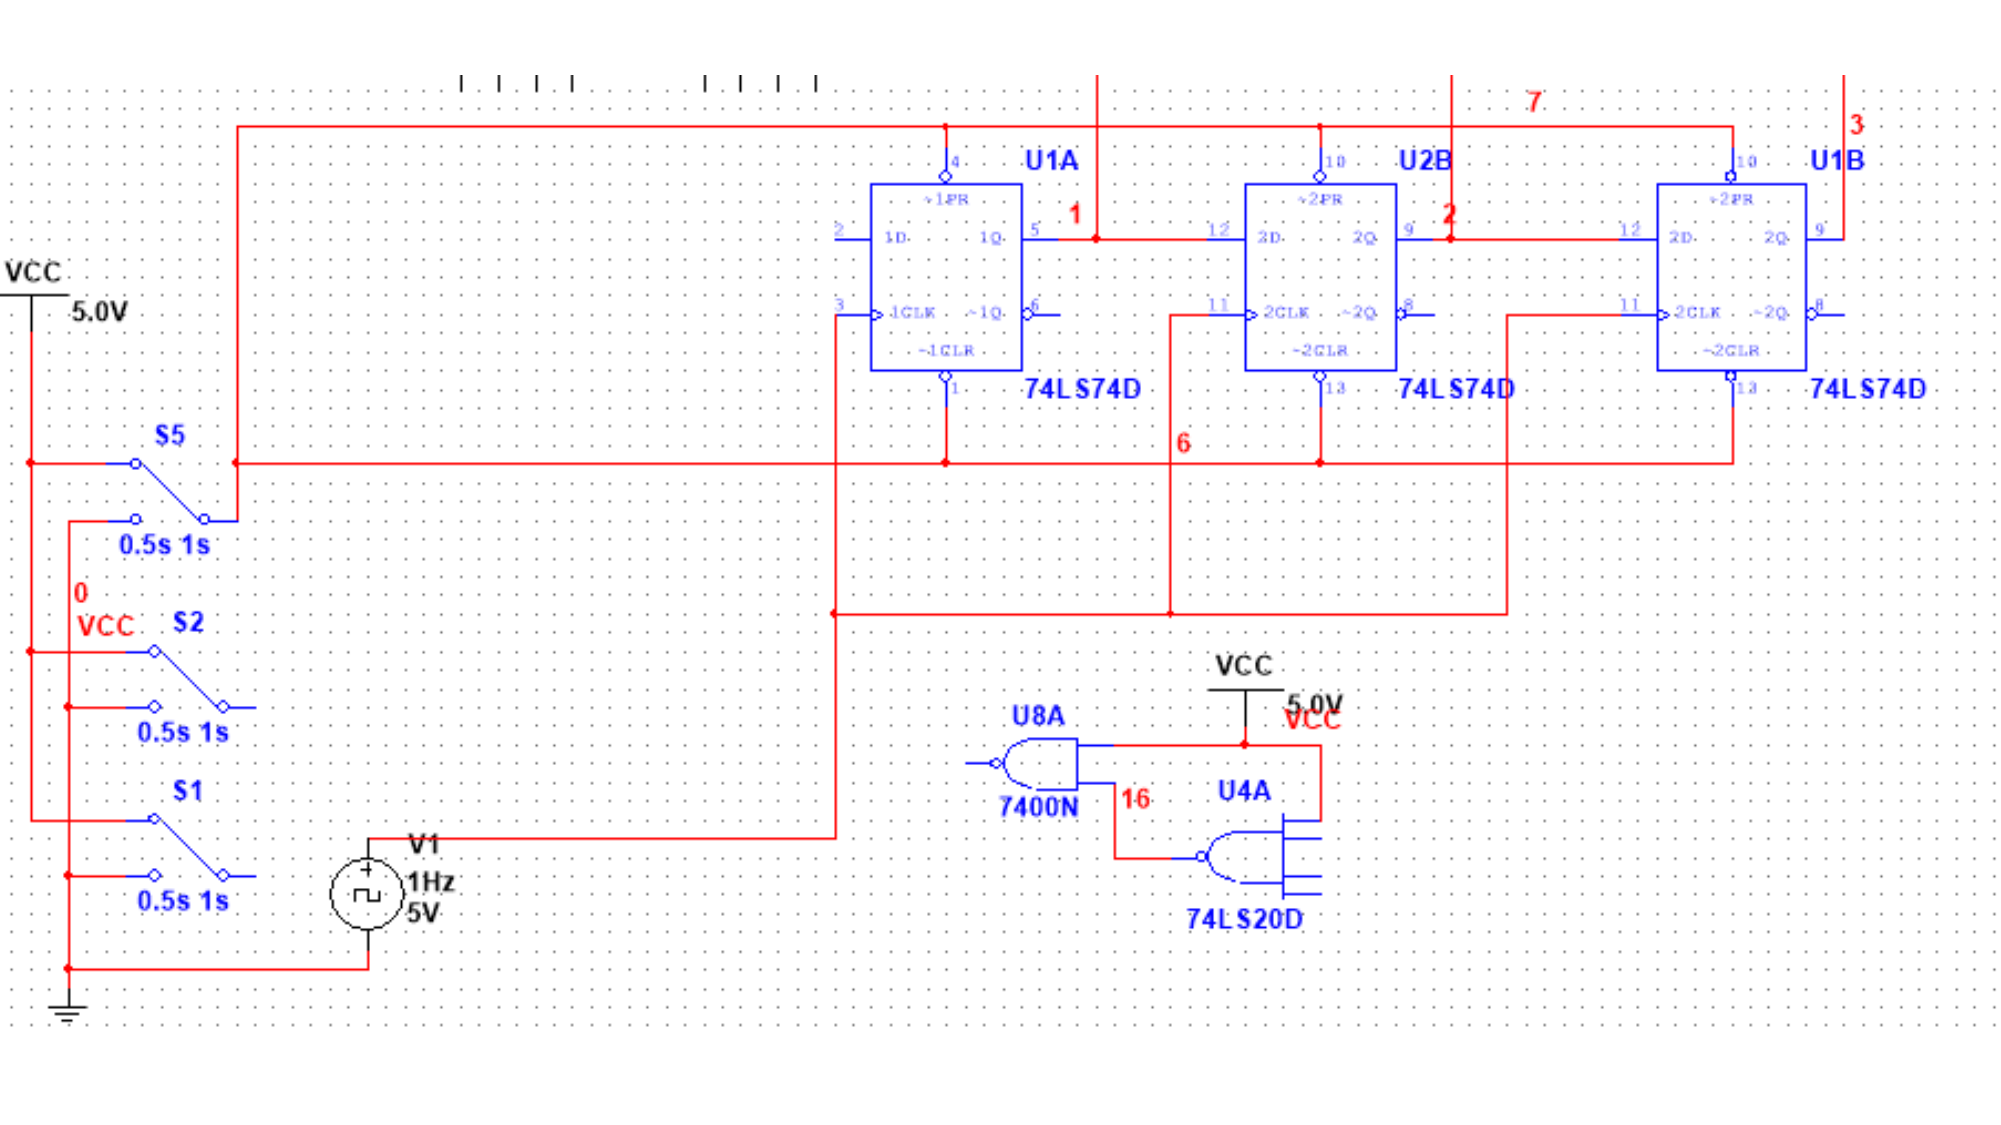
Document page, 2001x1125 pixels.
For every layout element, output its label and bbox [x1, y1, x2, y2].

picture [0, 75, 2000, 1029]
